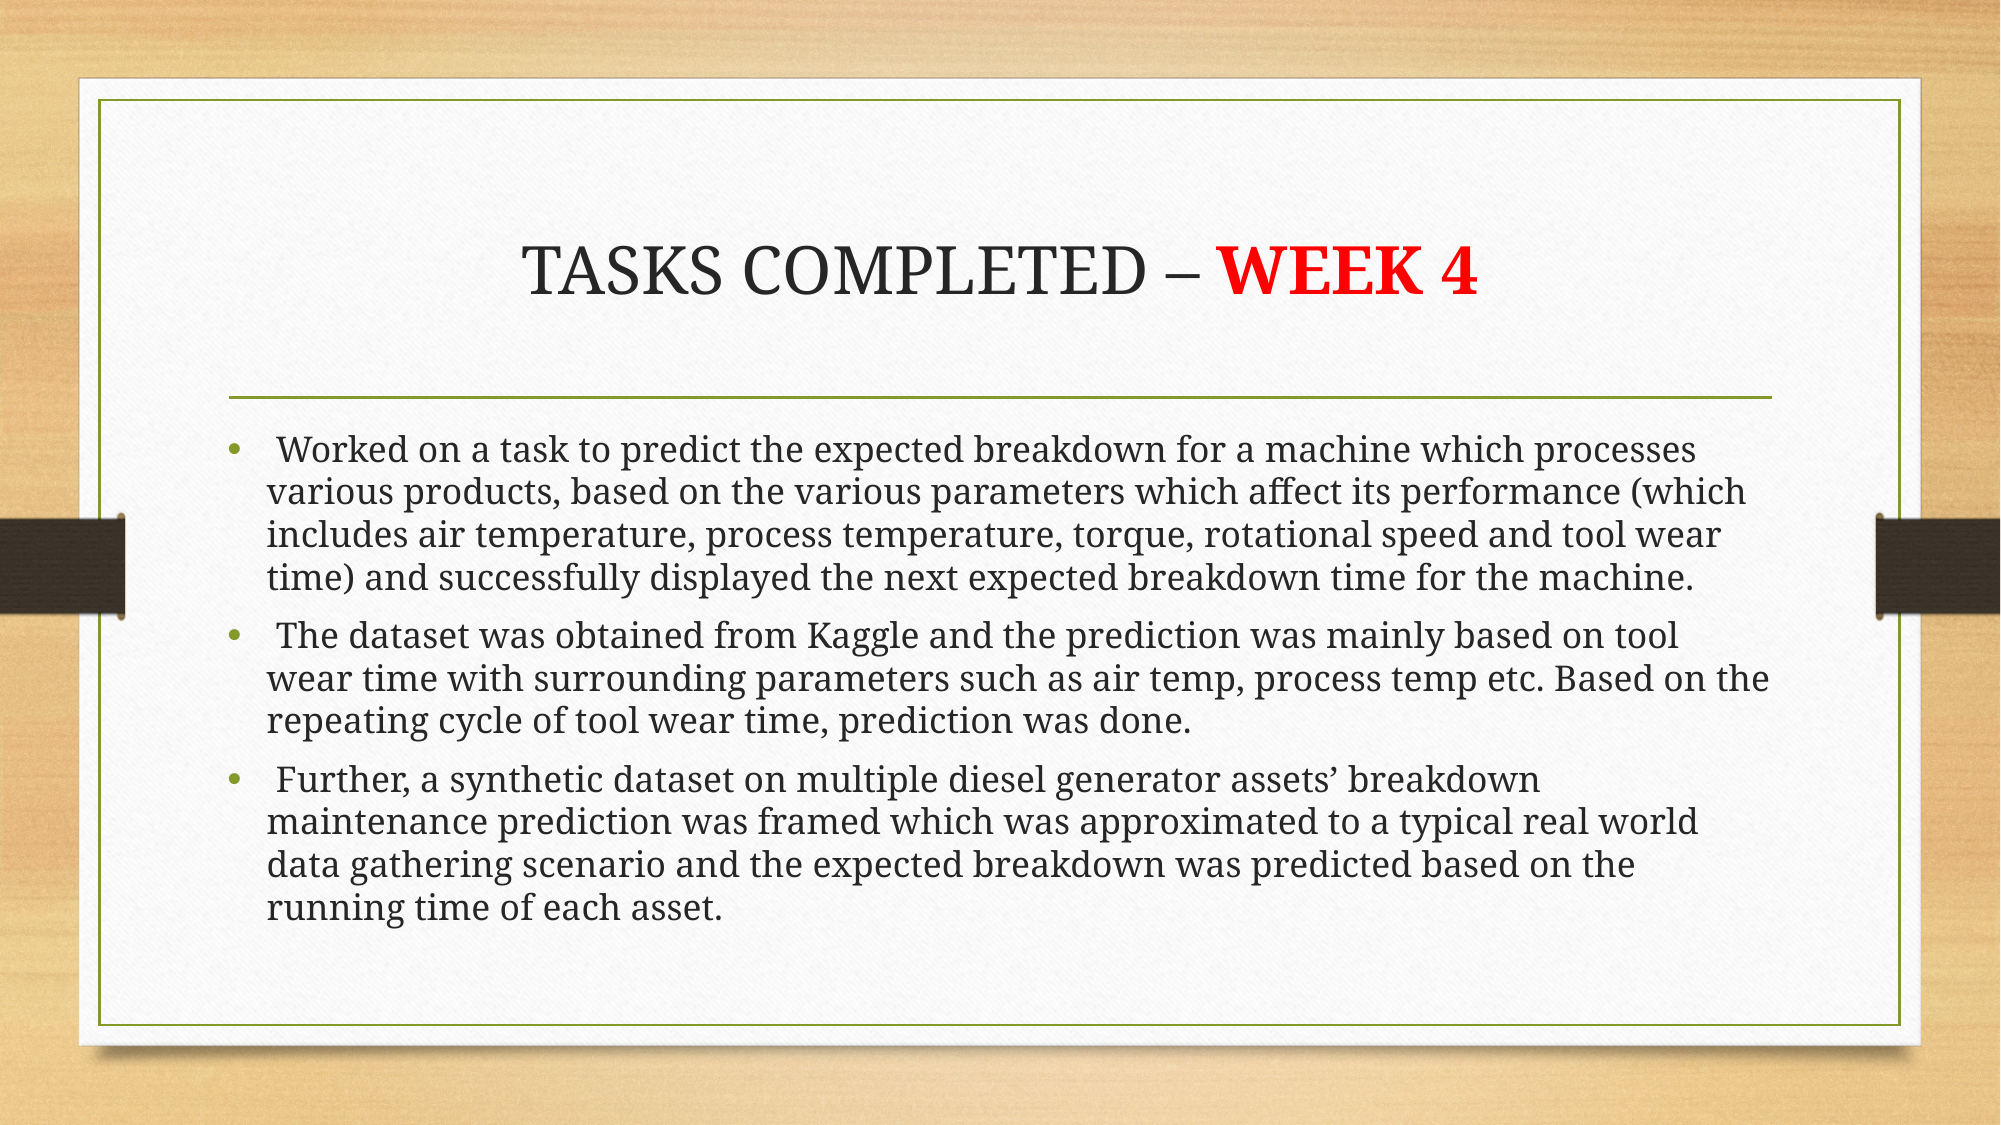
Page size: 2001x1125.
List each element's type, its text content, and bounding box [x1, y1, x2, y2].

picture [0, 0, 2001, 1125]
title TASKS COMPLETED – WEEK 4 [212, 161, 1788, 375]
list Worked on a task to predict the expected breakdown for a machine which processes various products, based on the various parameters which affect its performance (which includes air temperature, process temperature, torque, rotational speed and tool wear time) and successfully displayed the next expected breakdown time for the machine. The dataset was obtained from Kaggle and the prediction was mainly based on tool wear time with surrounding parameters such as air temp, process temp etc. Based on the repeating cycle of tool wear time, prediction was done. Further, a synthetic dataset on multiple diesel generator assets’ breakdown maintenance prediction was framed which was approximated to a typical real world data gathering scenario and the expected breakdown was predicted based on the running time of each asset. [212, 419, 1788, 964]
